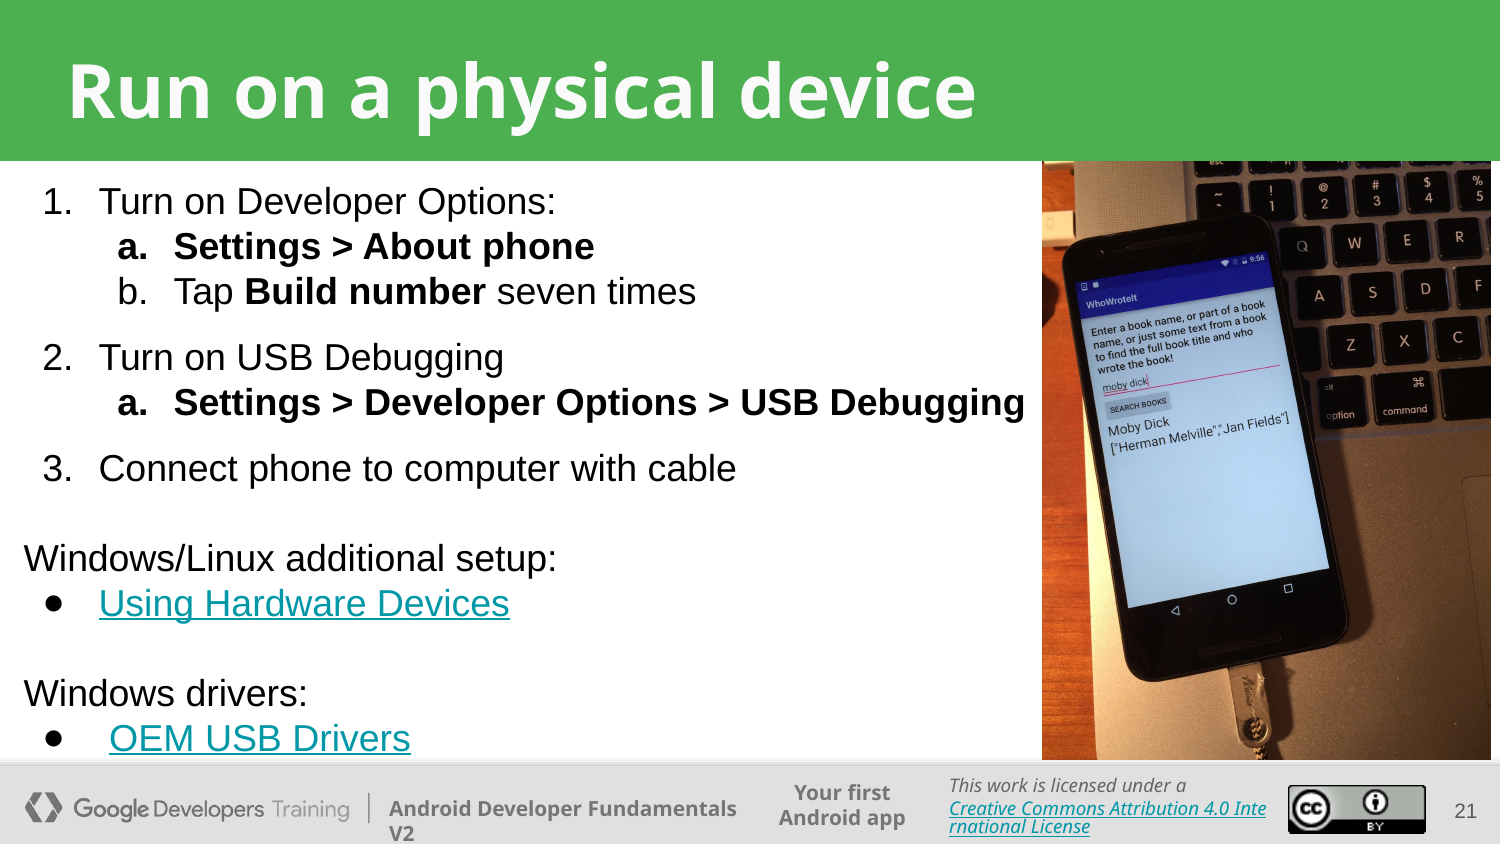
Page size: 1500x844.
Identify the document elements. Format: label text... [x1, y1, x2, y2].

picture [0, 161, 1500, 844]
slide_number 21 [1402, 777, 1493, 842]
text_box Turn on Developer Options: Settings > About phone Tap Build number seven times Turn on USB Debugging Settings > Developer Options > USB Debugging Connect phone to computer with cable Windows/Linux additional setup: Using Hardware Devices Windows drivers: OEM USB Drivers [8, 162, 1040, 760]
title Run on a physical device [51, 28, 1449, 122]
